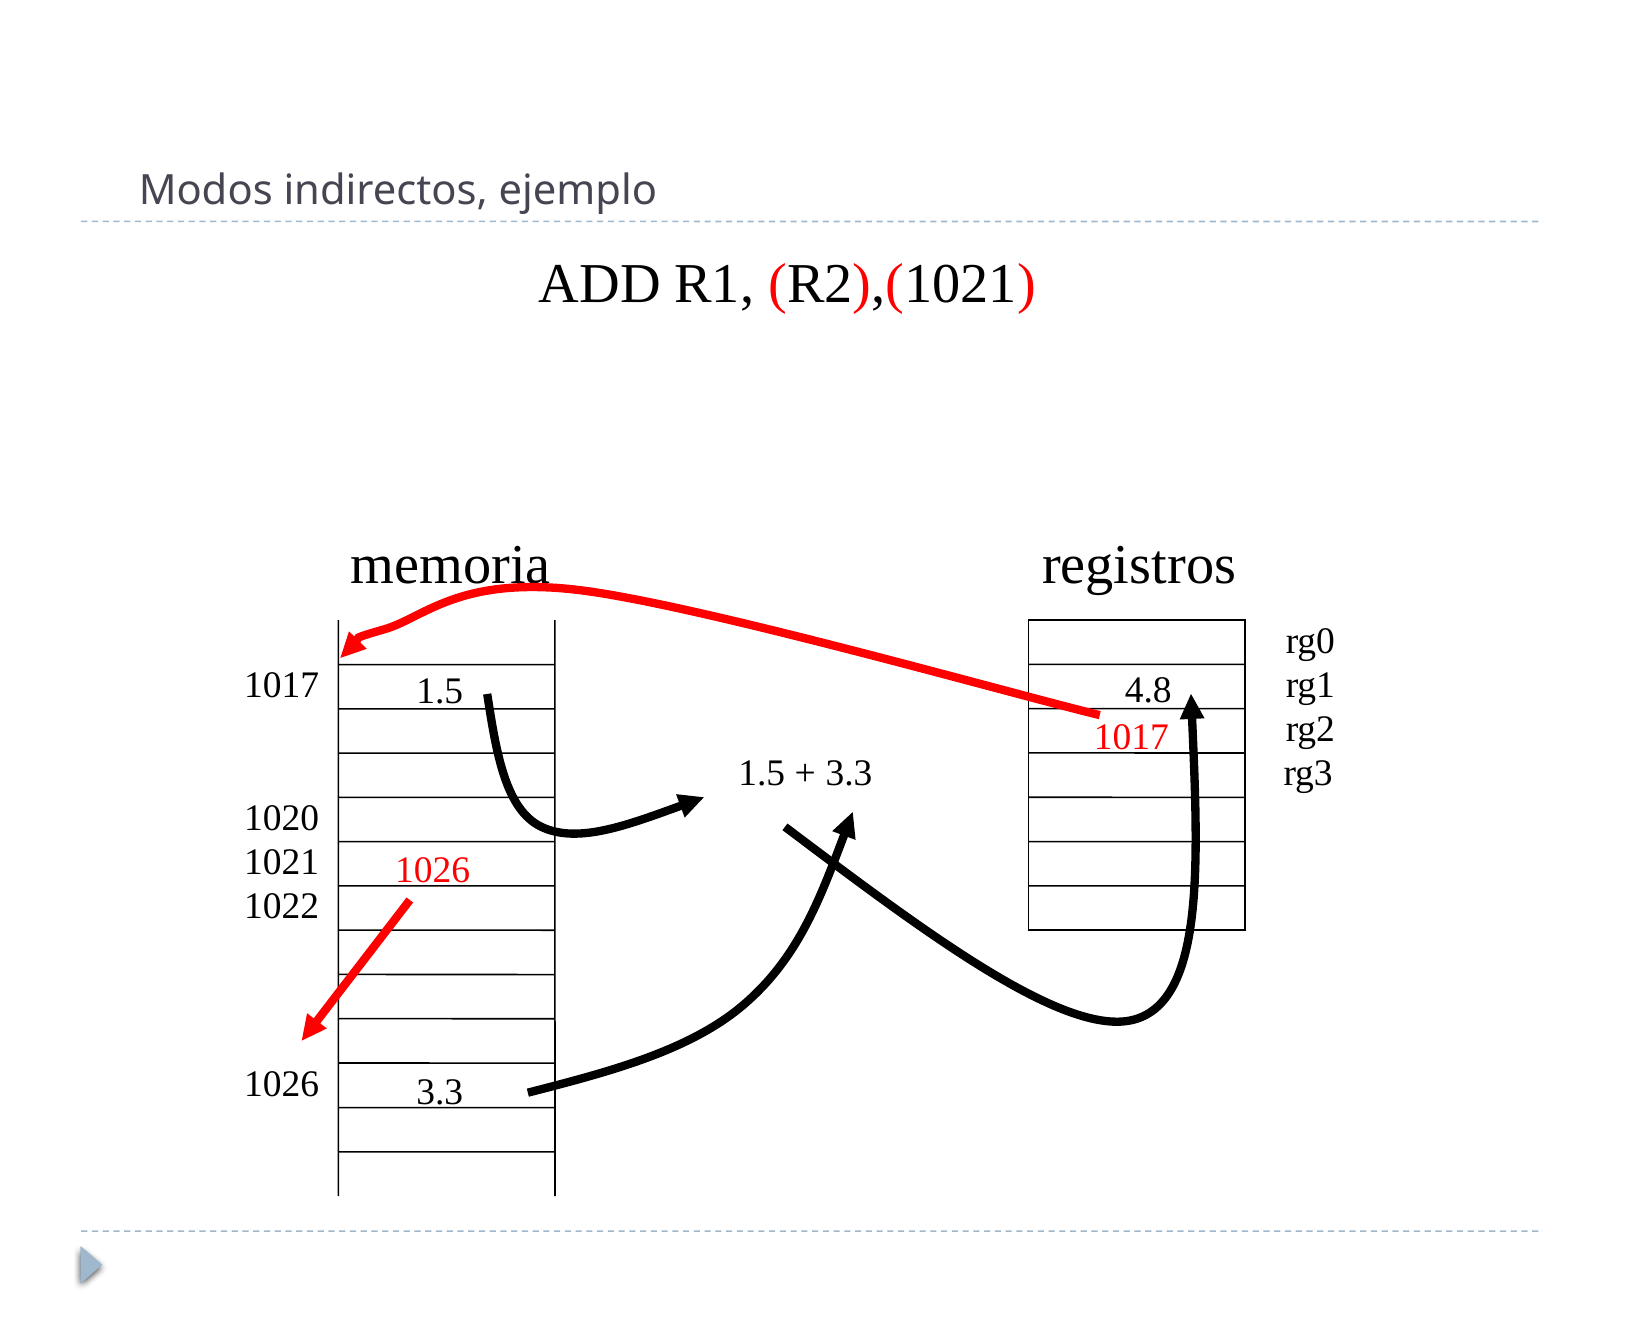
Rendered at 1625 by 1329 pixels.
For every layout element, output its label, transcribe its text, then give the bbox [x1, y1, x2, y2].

text_box 1021 [227, 847, 336, 872]
text_box [301, 899, 410, 1041]
text_box 1026 [378, 836, 481, 899]
text_box ADD R1, (R2),(1021) [522, 238, 1053, 323]
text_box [486, 654, 1205, 1093]
text_box rg2 [1269, 695, 1352, 739]
text_box 1026 [227, 1049, 336, 1113]
text_box memoria [334, 518, 568, 604]
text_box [1028, 619, 1246, 931]
text_box 1017 [227, 651, 336, 714]
text_box [340, 586, 868, 669]
text_box 1022 [227, 872, 336, 935]
text_box rg0 [1269, 606, 1352, 670]
text_box 1.5 [392, 662, 481, 721]
text_box 1020 [227, 784, 336, 847]
text_box registros [1025, 518, 1254, 604]
text_box rg3 [1267, 739, 1359, 802]
text_box 3.3 [392, 1058, 488, 1121]
title Modos indirectos, ejemplo [121, 0, 1503, 222]
text_box rg1 [1269, 670, 1352, 695]
